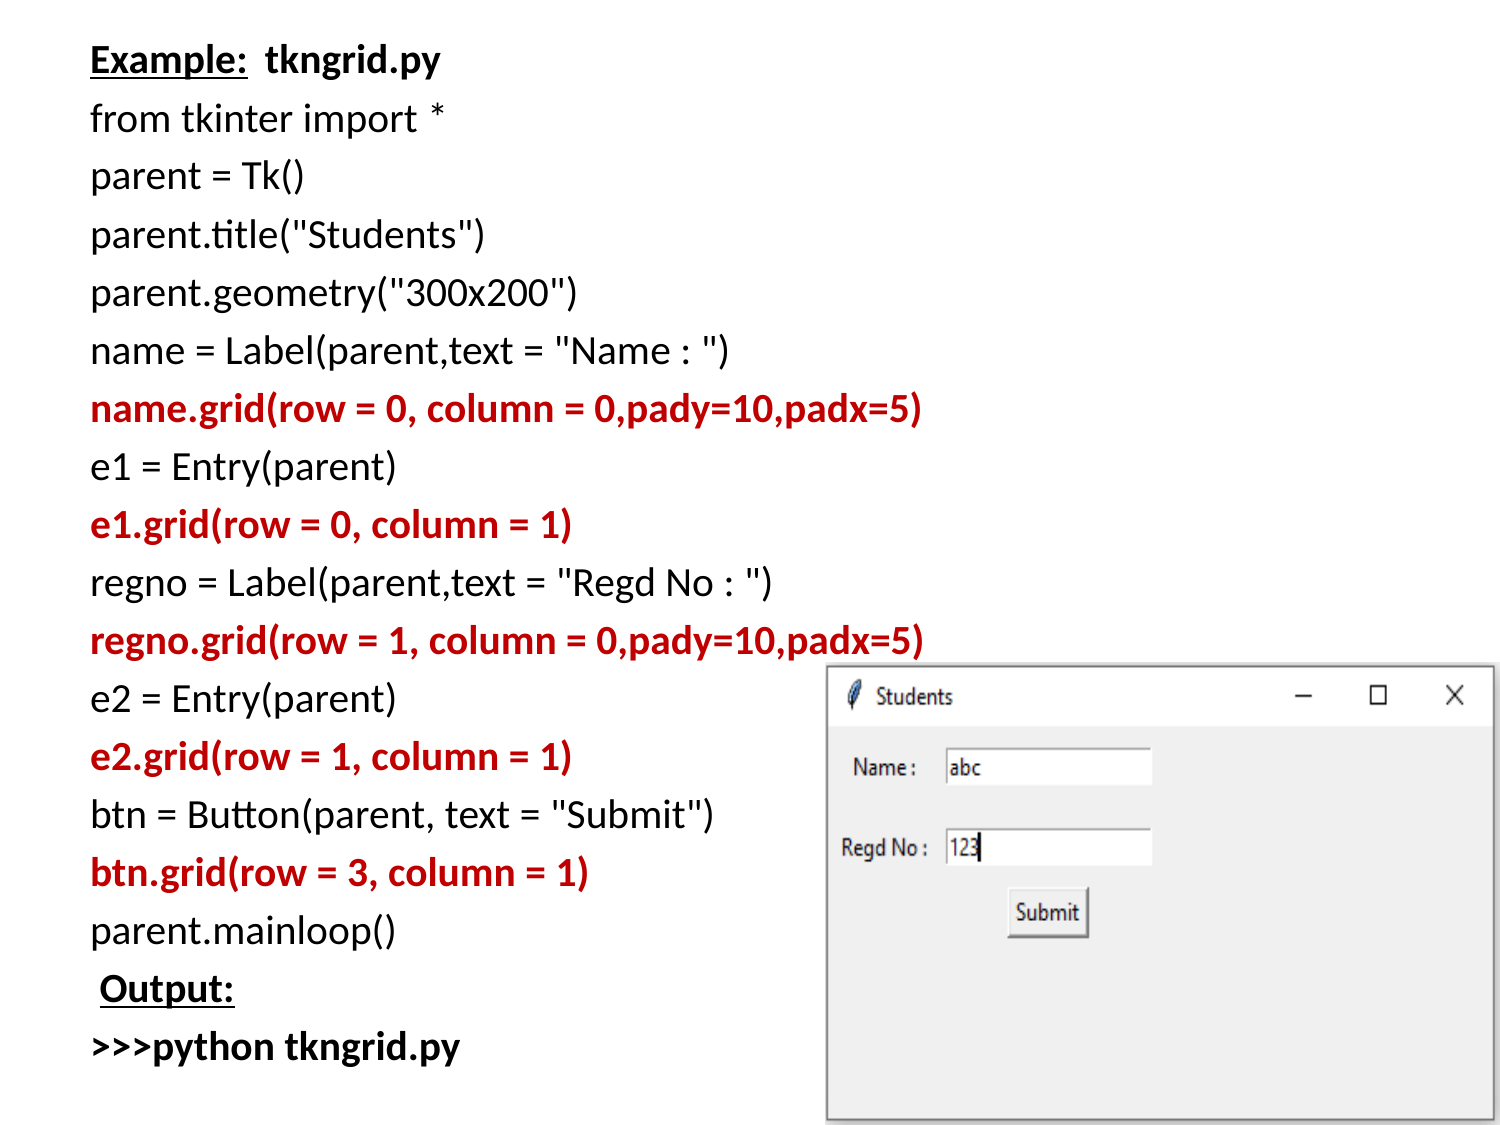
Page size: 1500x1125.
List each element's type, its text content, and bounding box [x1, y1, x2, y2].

picture [824, 662, 1500, 1125]
list Example: tkngrid.py from tkinter import * parent = Tk() parent.title("Students") parent.geometry("300x200") name = Label(parent,text = "Name : ") name.grid(row = 0, column = 0,pady=10,padx=5) e1 = Entry(parent) e1.grid(row = 0, column = 1) regno = Label(parent,text = "Regd No : ") regno.grid(row = 1, column = 0,pady=10,padx=5) e2 = Entry(parent) e2.grid(row = 1, column = 1) btn = Button(parent, text = "Submit") btn.grid(row = 3, column = 1) parent.mainloop() Output: >>>python tkngrid.py [75, 24, 1425, 1088]
